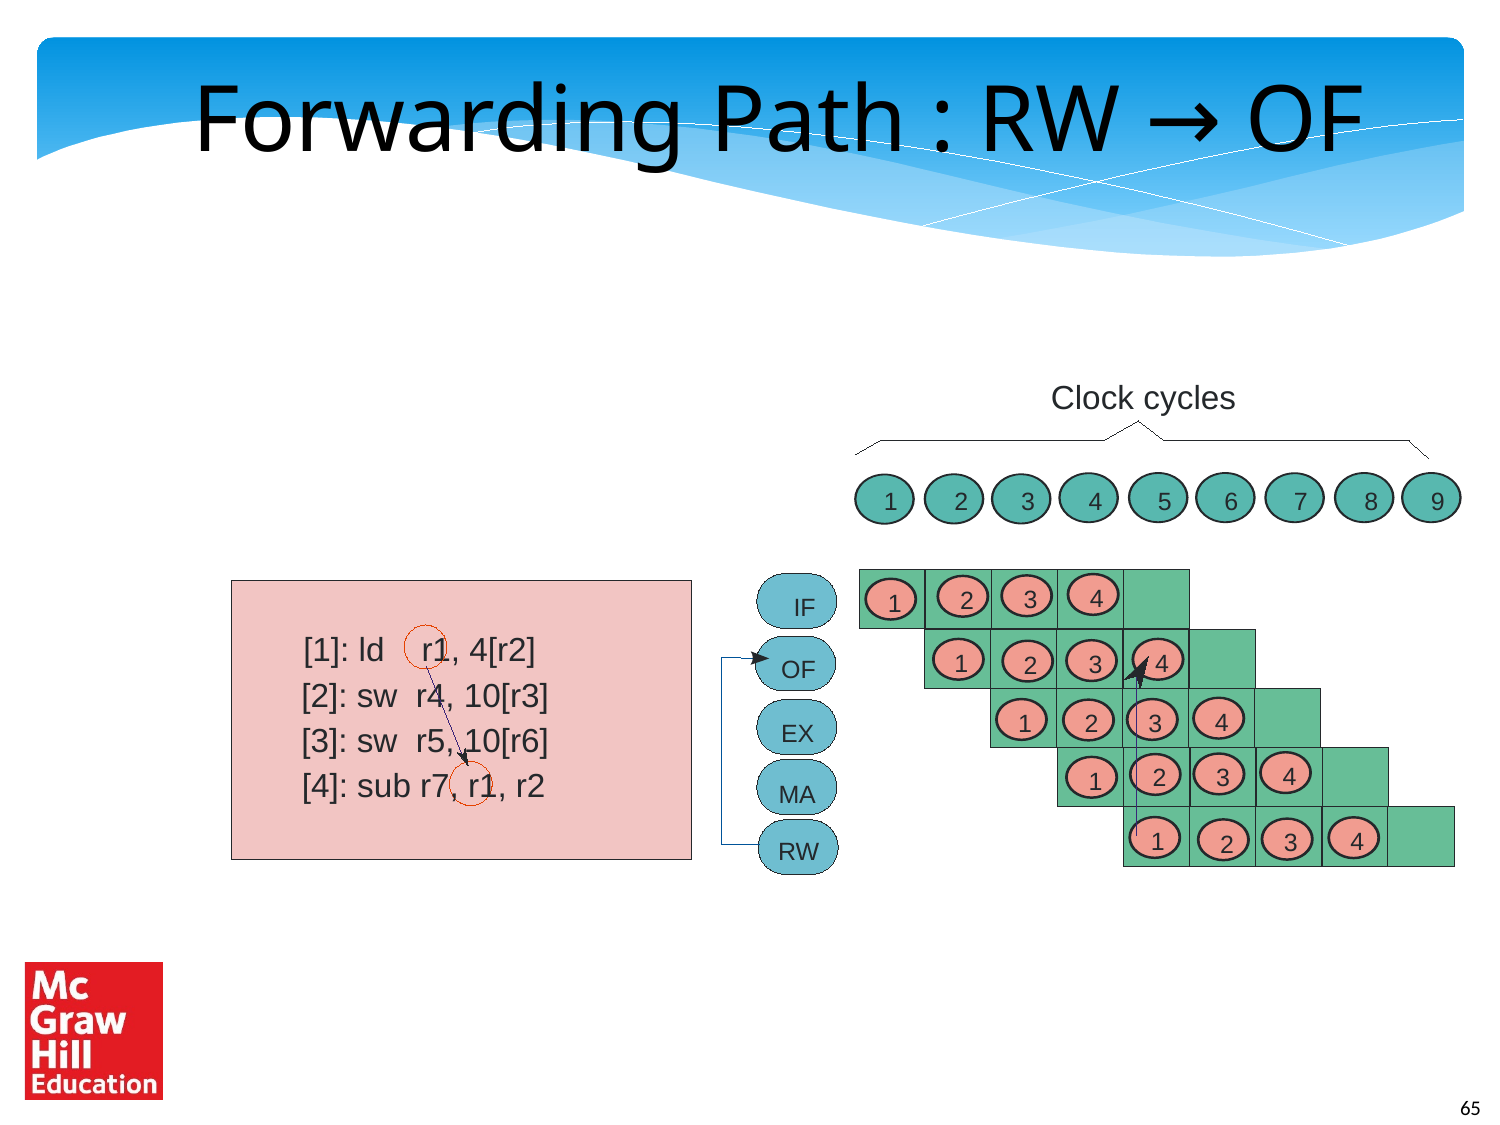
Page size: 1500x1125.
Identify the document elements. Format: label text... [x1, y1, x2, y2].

picture [24, 962, 163, 1100]
title Forwarding Path : RW → OF [170, 37, 1388, 192]
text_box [231, 375, 1462, 875]
